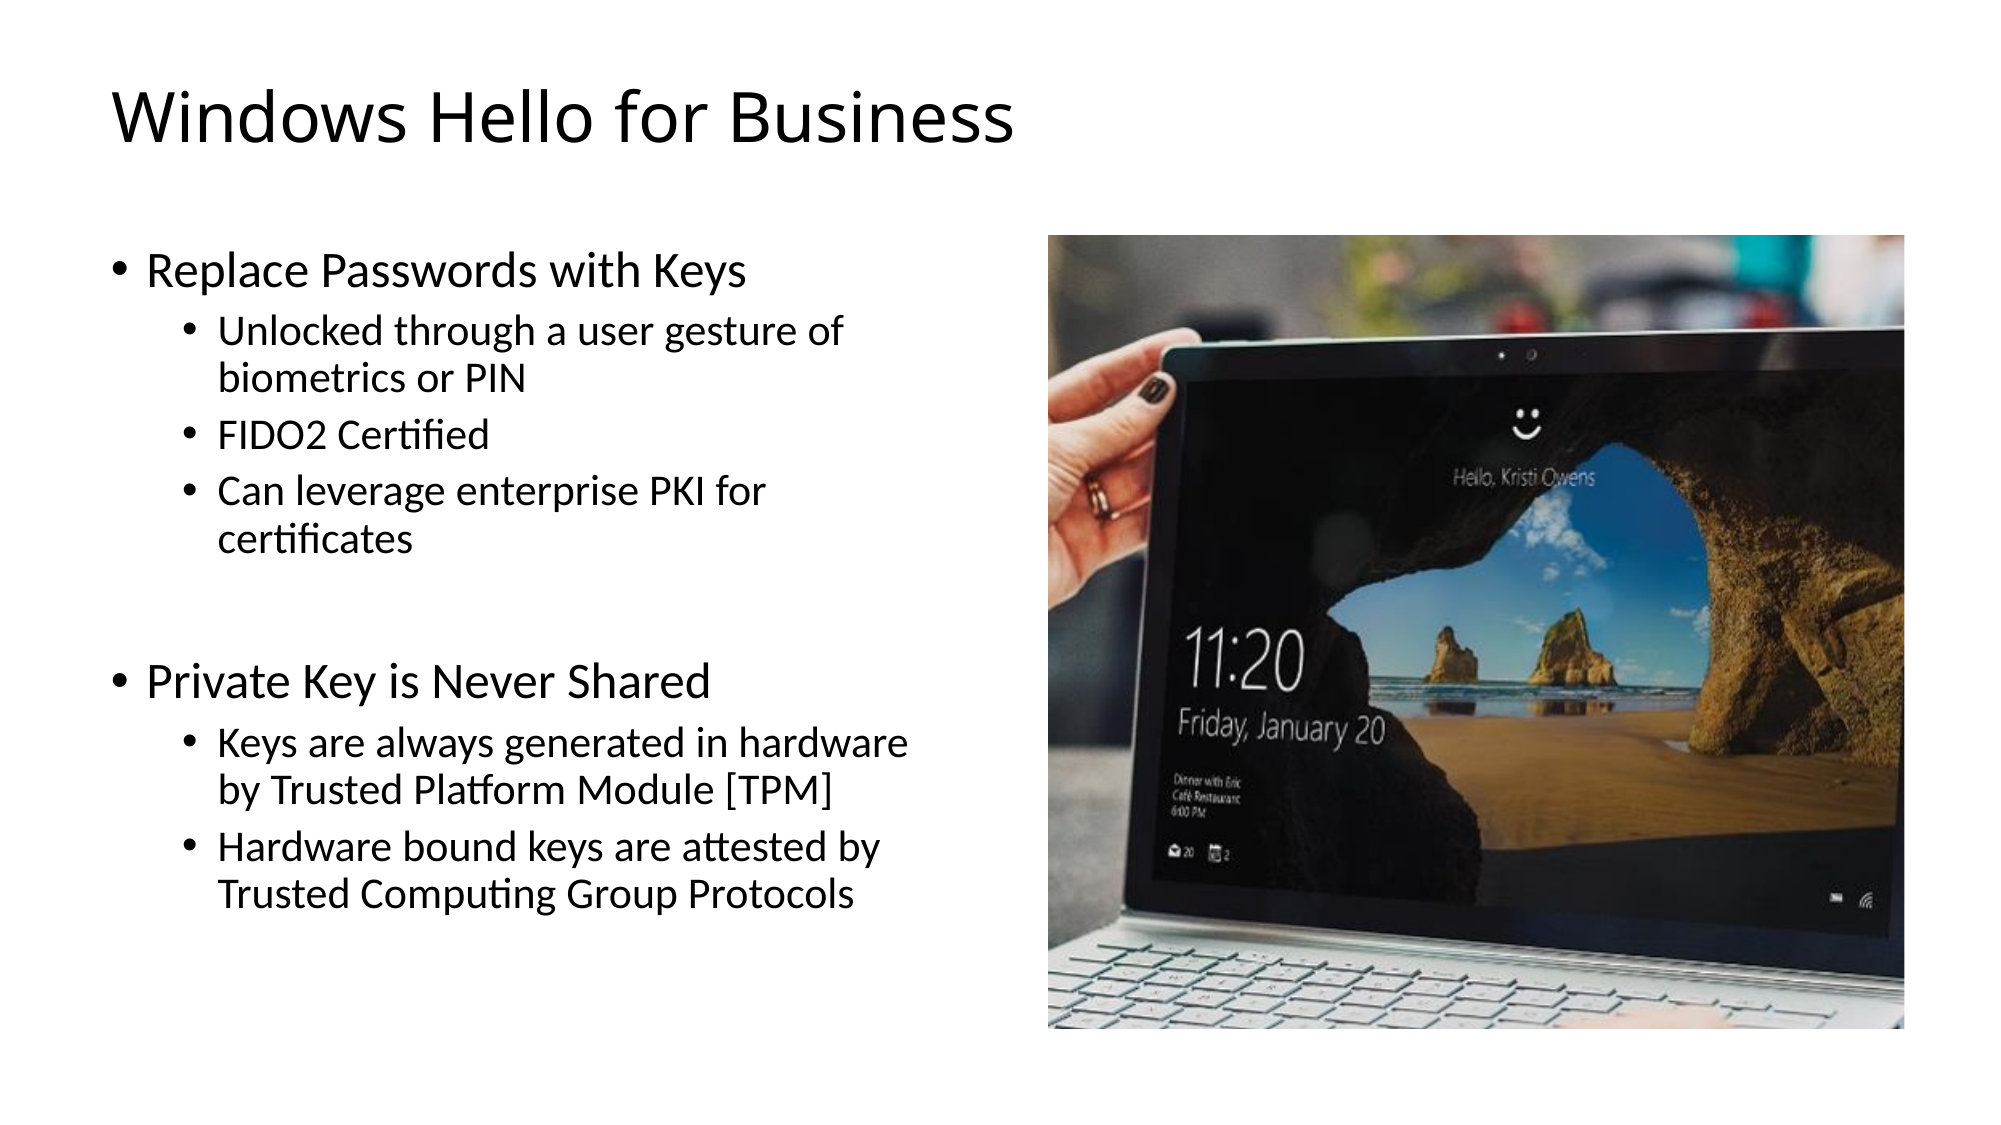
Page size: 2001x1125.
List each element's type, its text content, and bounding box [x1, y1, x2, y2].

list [1048, 235, 1905, 1029]
list Replace Passwords with Keys Unlocked through a user gesture of biometrics or PIN FIDO2 Certified Can leverage enterprise PKI for certificates Private Key is Never Shared Keys are always generated in hardware by Trusted Platform Module [TPM] Hardware bound keys are attested by Trusted Computing Group Protocols [95, 235, 951, 931]
title Windows Hello for Business [96, 75, 1904, 166]
